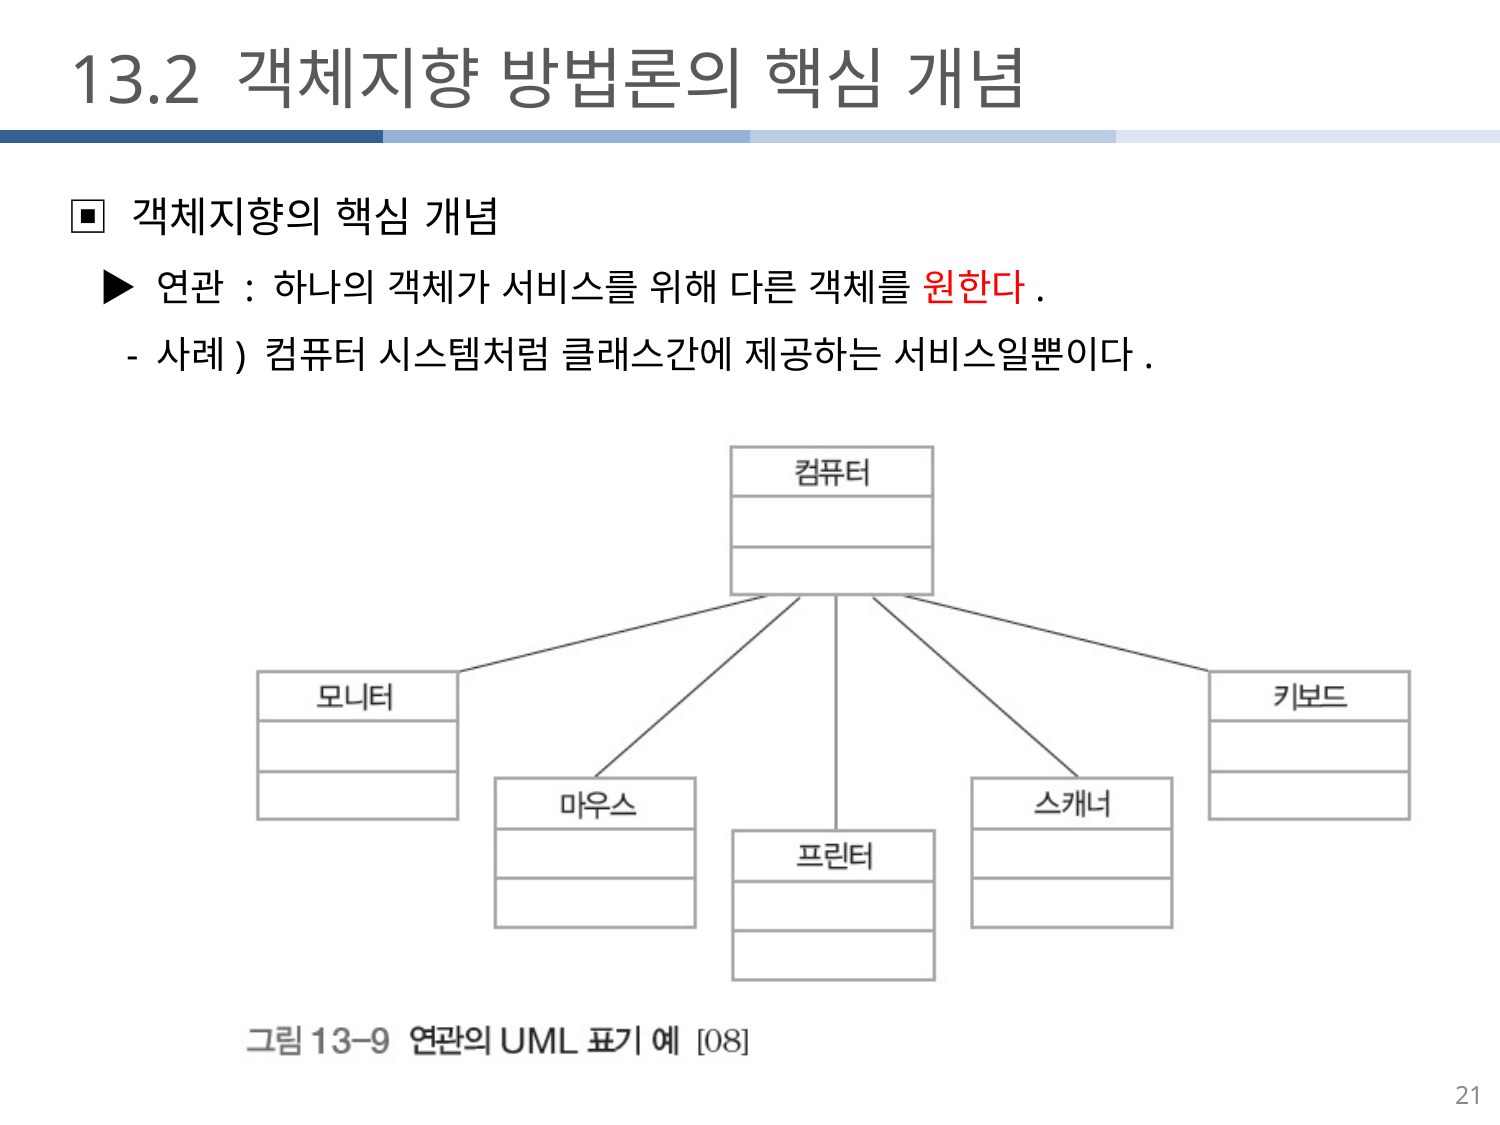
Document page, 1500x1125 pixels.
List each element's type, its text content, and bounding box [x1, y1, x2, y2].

picture [226, 408, 1431, 1073]
text_box 13.2 객체지향 방법론의 핵심 개념 [54, 16, 1224, 138]
slide_number 21 [1352, 1071, 1499, 1121]
list ▣ 객체지향의 핵심 개념 ▶ 연관 : 하나의 객체가 서비스를 위해 다른 객체를 원한다. - 사례) 컴퓨터 시스템처럼 클래스간에 제공하는 서비스일뿐이다. [52, 158, 1459, 431]
